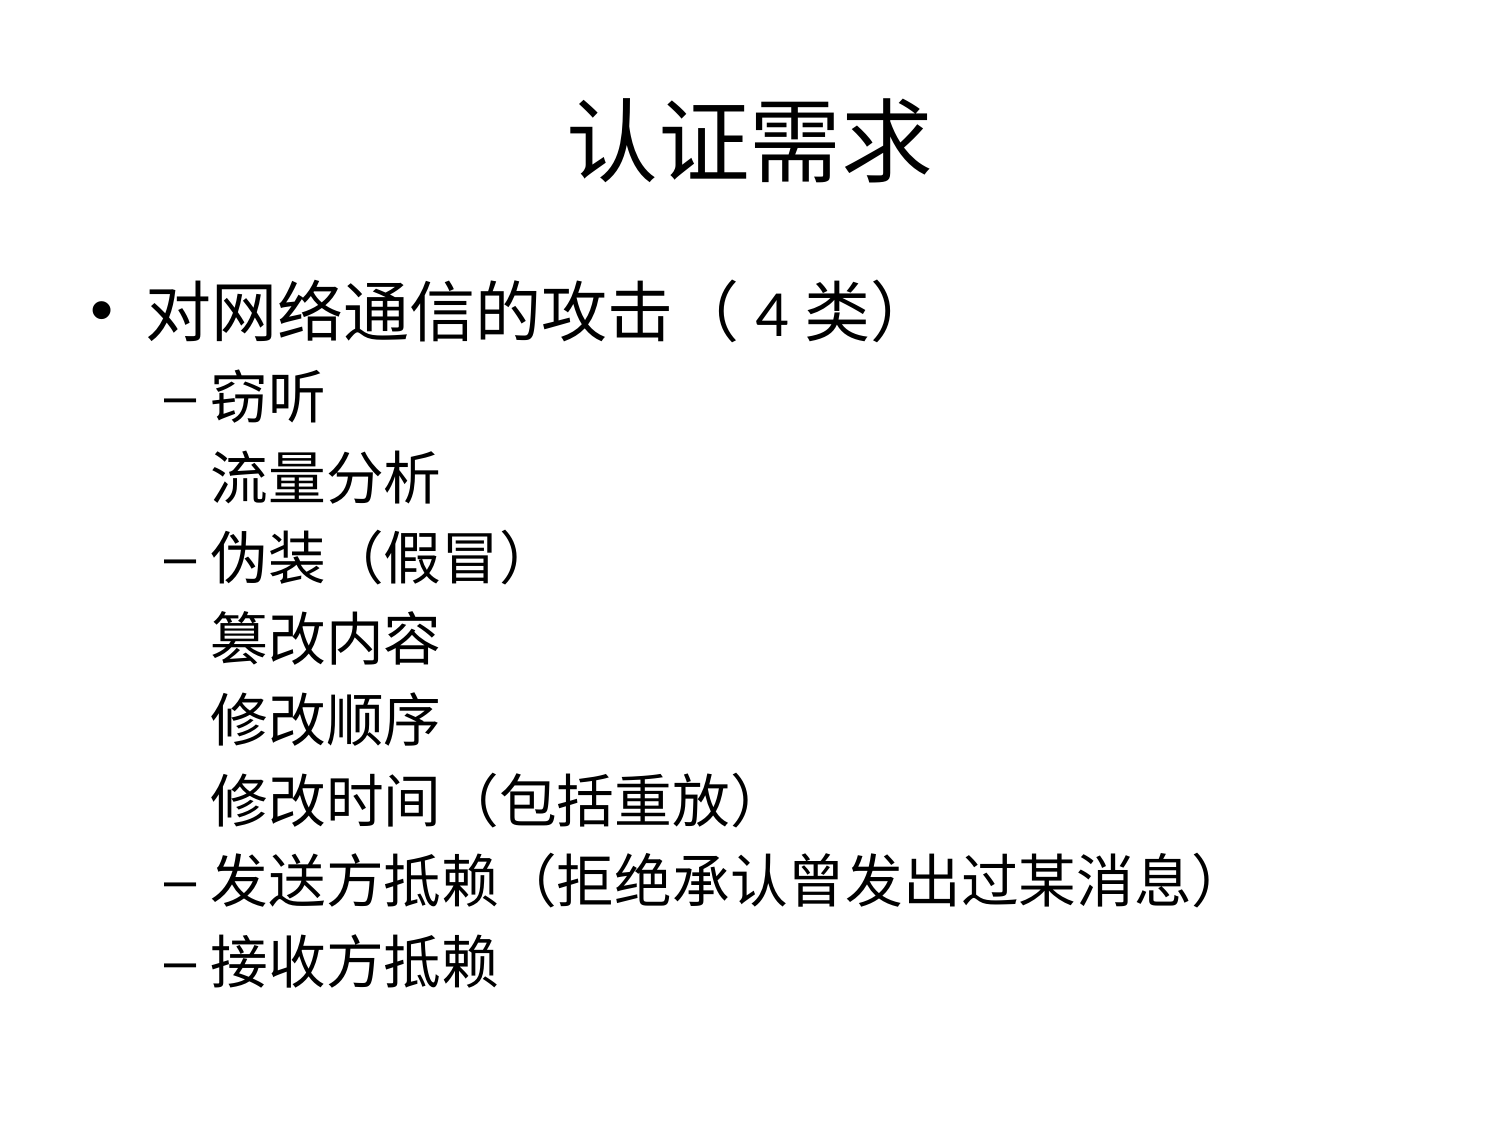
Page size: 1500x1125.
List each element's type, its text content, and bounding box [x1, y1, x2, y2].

title 认证需求 [75, 45, 1425, 233]
list 对网络通信的攻击（4类） 窃听 流量分析 伪装（假冒） 篡改内容 修改顺序 修改时间（包括重放） 发送方抵赖（拒绝承认曾发出过某消息） 接收方抵赖 [75, 262, 1425, 1005]
